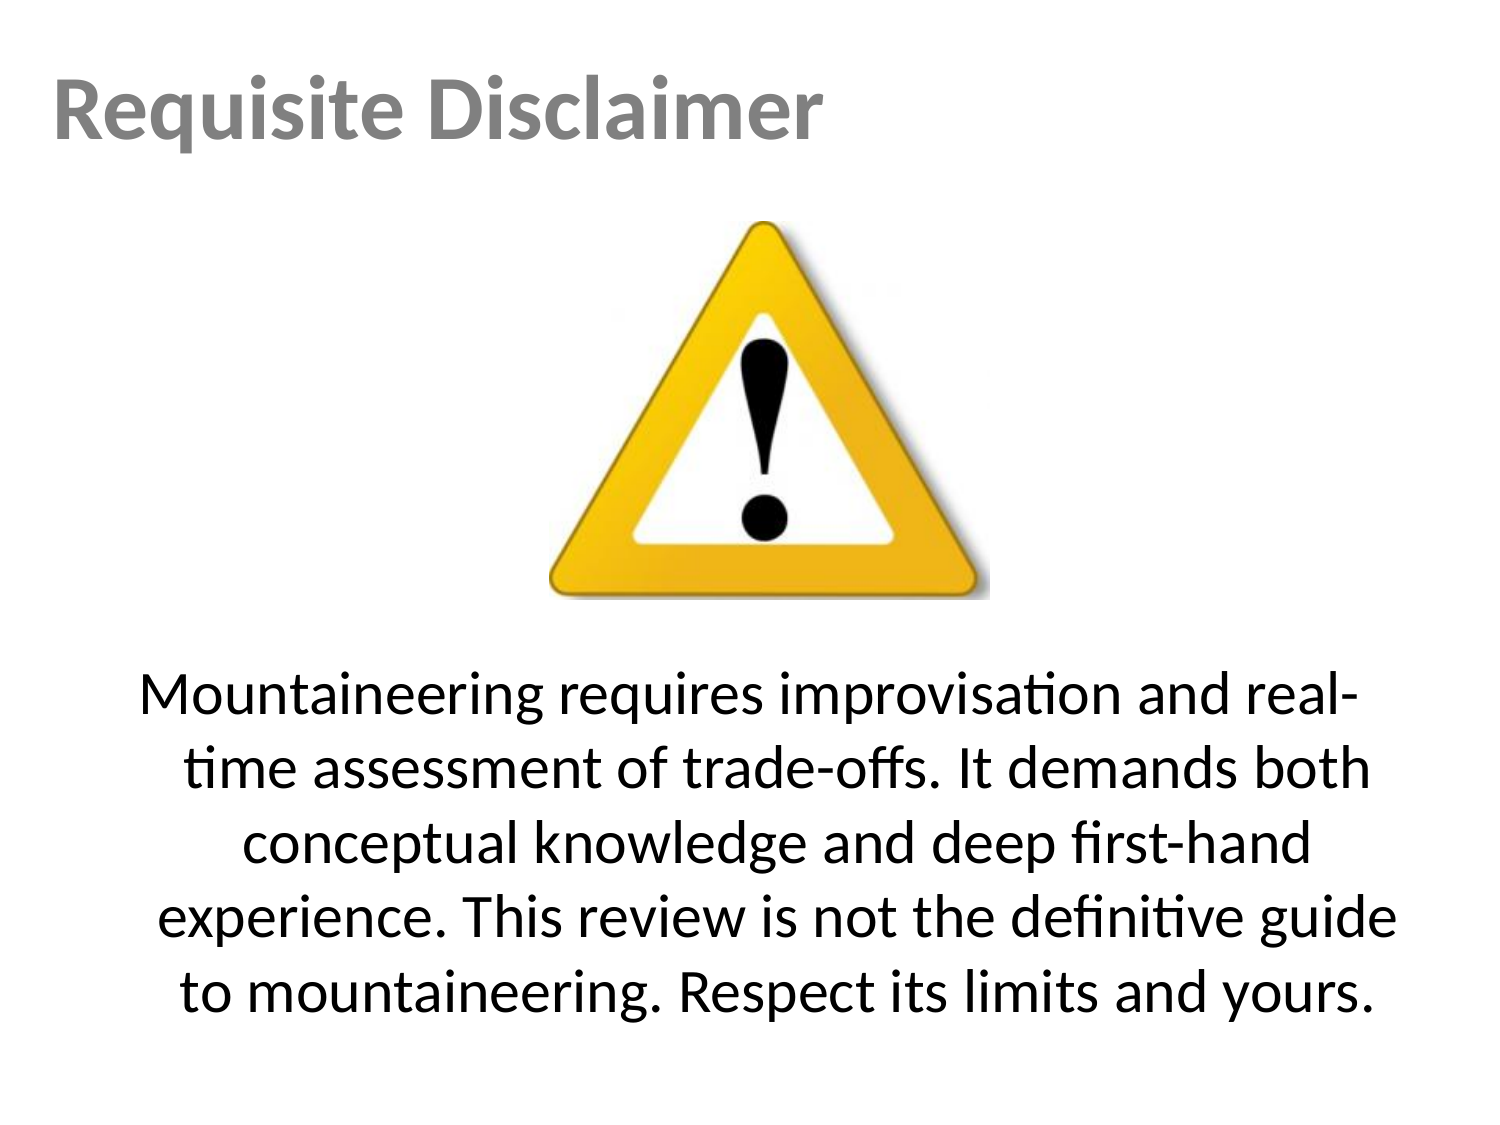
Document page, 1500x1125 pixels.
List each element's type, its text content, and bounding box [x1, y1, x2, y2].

title Requisite Disclaimer [37, 24, 1338, 180]
list Mountaineering requires improvisation and real-time assessment of trade-offs. It demands both conceptual knowledge and deep first-hand experience. This review is not the definitive guide to mountaineering. Respect its limits and yours. [75, 645, 1425, 1038]
picture [549, 221, 990, 601]
